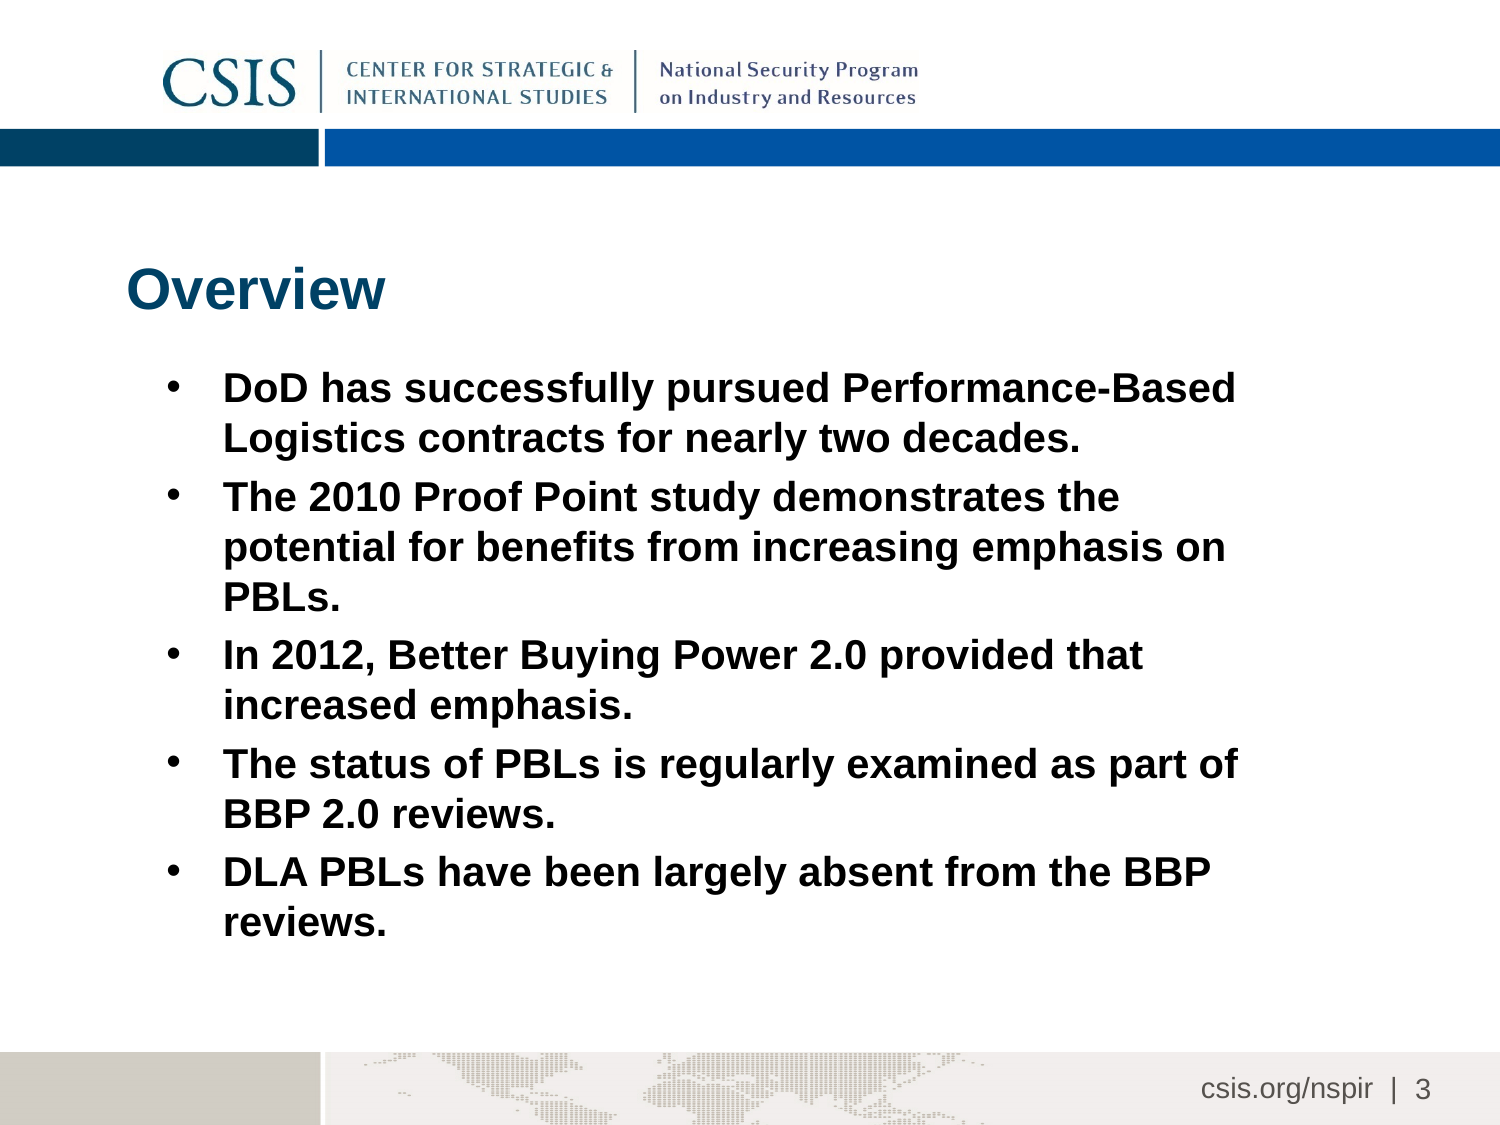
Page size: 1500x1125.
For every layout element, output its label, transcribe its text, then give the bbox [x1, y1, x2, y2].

list DoD has successfully pursued Performance-Based Logistics contracts for nearly two decades. The 2010 Proof Point study demonstrates the potential for benefits from increasing emphasis on PBLs. In 2012, Better Buying Power 2.0 provided that increased emphasis. The status of PBLs is regularly examined as part of BBP 2.0 reviews. DLA PBLs have been largely absent from the BBP reviews. [151, 353, 1321, 969]
slide_number 3 [1400, 1062, 1488, 1113]
picture [0, 1052, 1500, 1125]
title Overview [111, 243, 1349, 330]
picture [163, 50, 919, 113]
